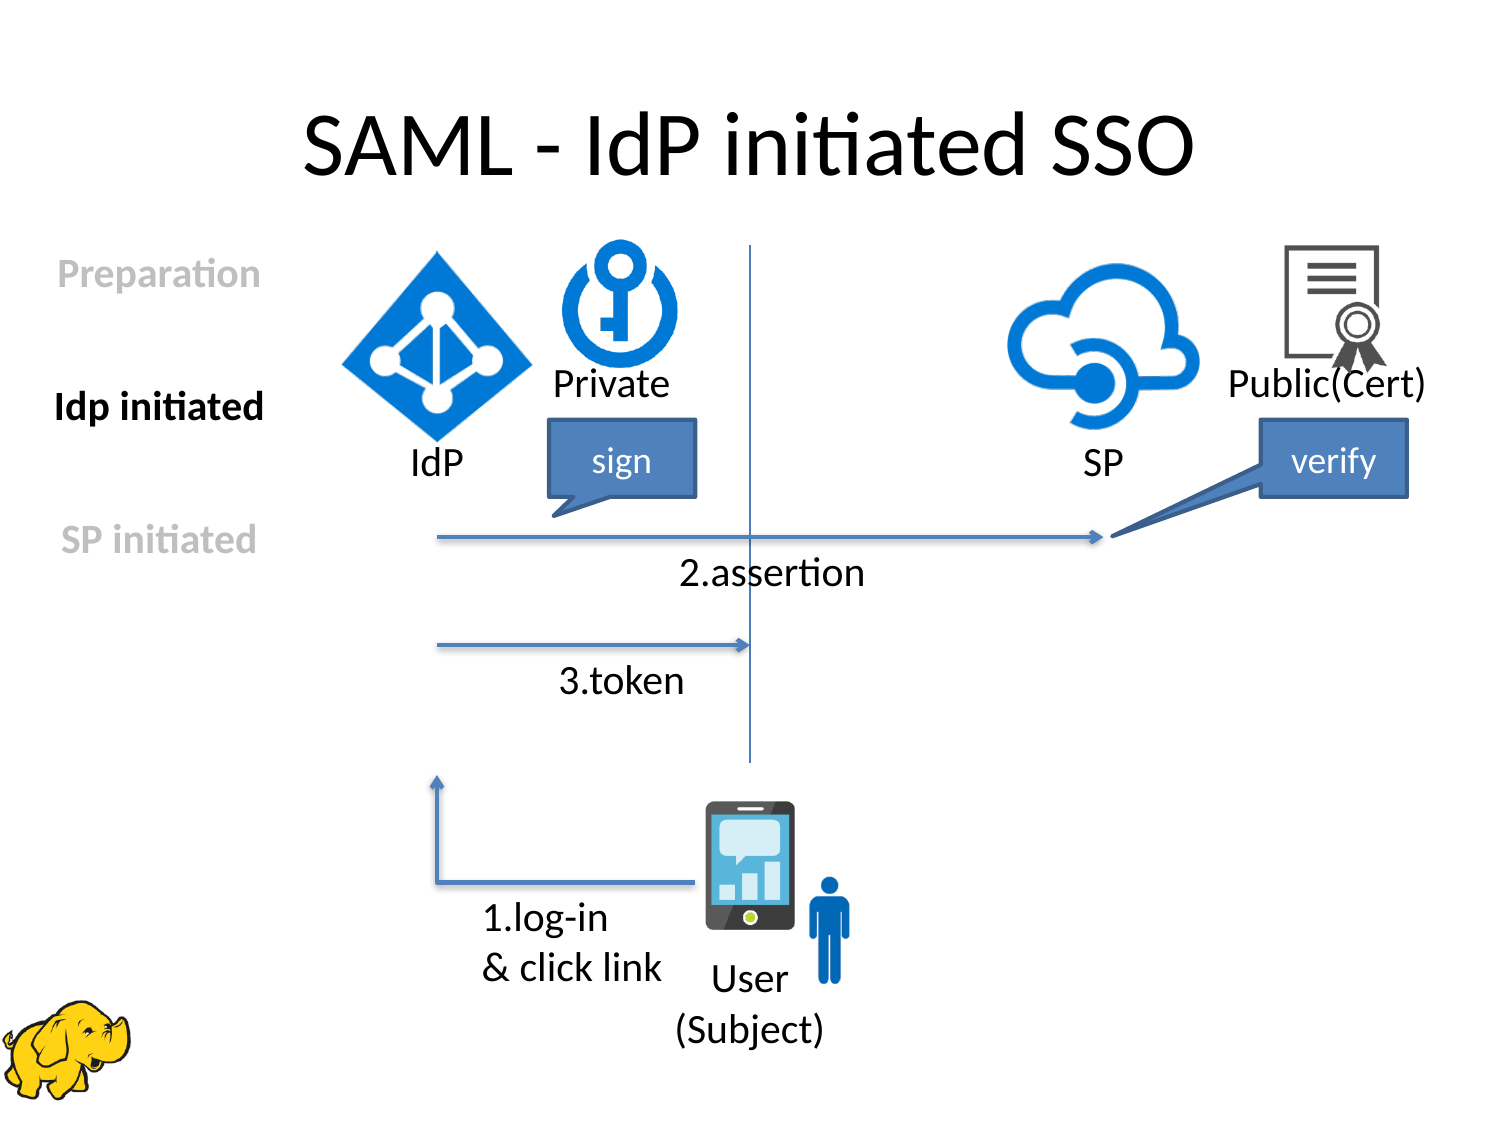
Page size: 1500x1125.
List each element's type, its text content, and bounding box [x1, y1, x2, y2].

picture [340, 249, 534, 443]
text_box 1.log-in & click link [466, 891, 678, 998]
text_box SP [871, 422, 1258, 498]
picture [1006, 249, 1200, 443]
picture [1271, 245, 1400, 374]
text_box 3.token [543, 654, 701, 710]
picture [2, 985, 131, 1115]
picture [554, 239, 684, 369]
text_box Preparation [42, 238, 277, 303]
text_box 2.assertion [754, 545, 881, 602]
text_box sign [546, 417, 698, 519]
text_box SP initiated [46, 504, 273, 570]
text_box verify [1110, 417, 1409, 539]
text_box User (Subject) [659, 943, 841, 1059]
text_box Public(Cert) [1213, 348, 1443, 414]
title SAML - IdP initiated SSO [75, 45, 1425, 233]
text_box Private [538, 348, 686, 414]
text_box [436, 774, 696, 883]
text_box Idp initiated [38, 371, 280, 437]
text_box IdP [204, 422, 546, 498]
text_box 2.assertion [664, 545, 745, 602]
picture [685, 801, 898, 999]
